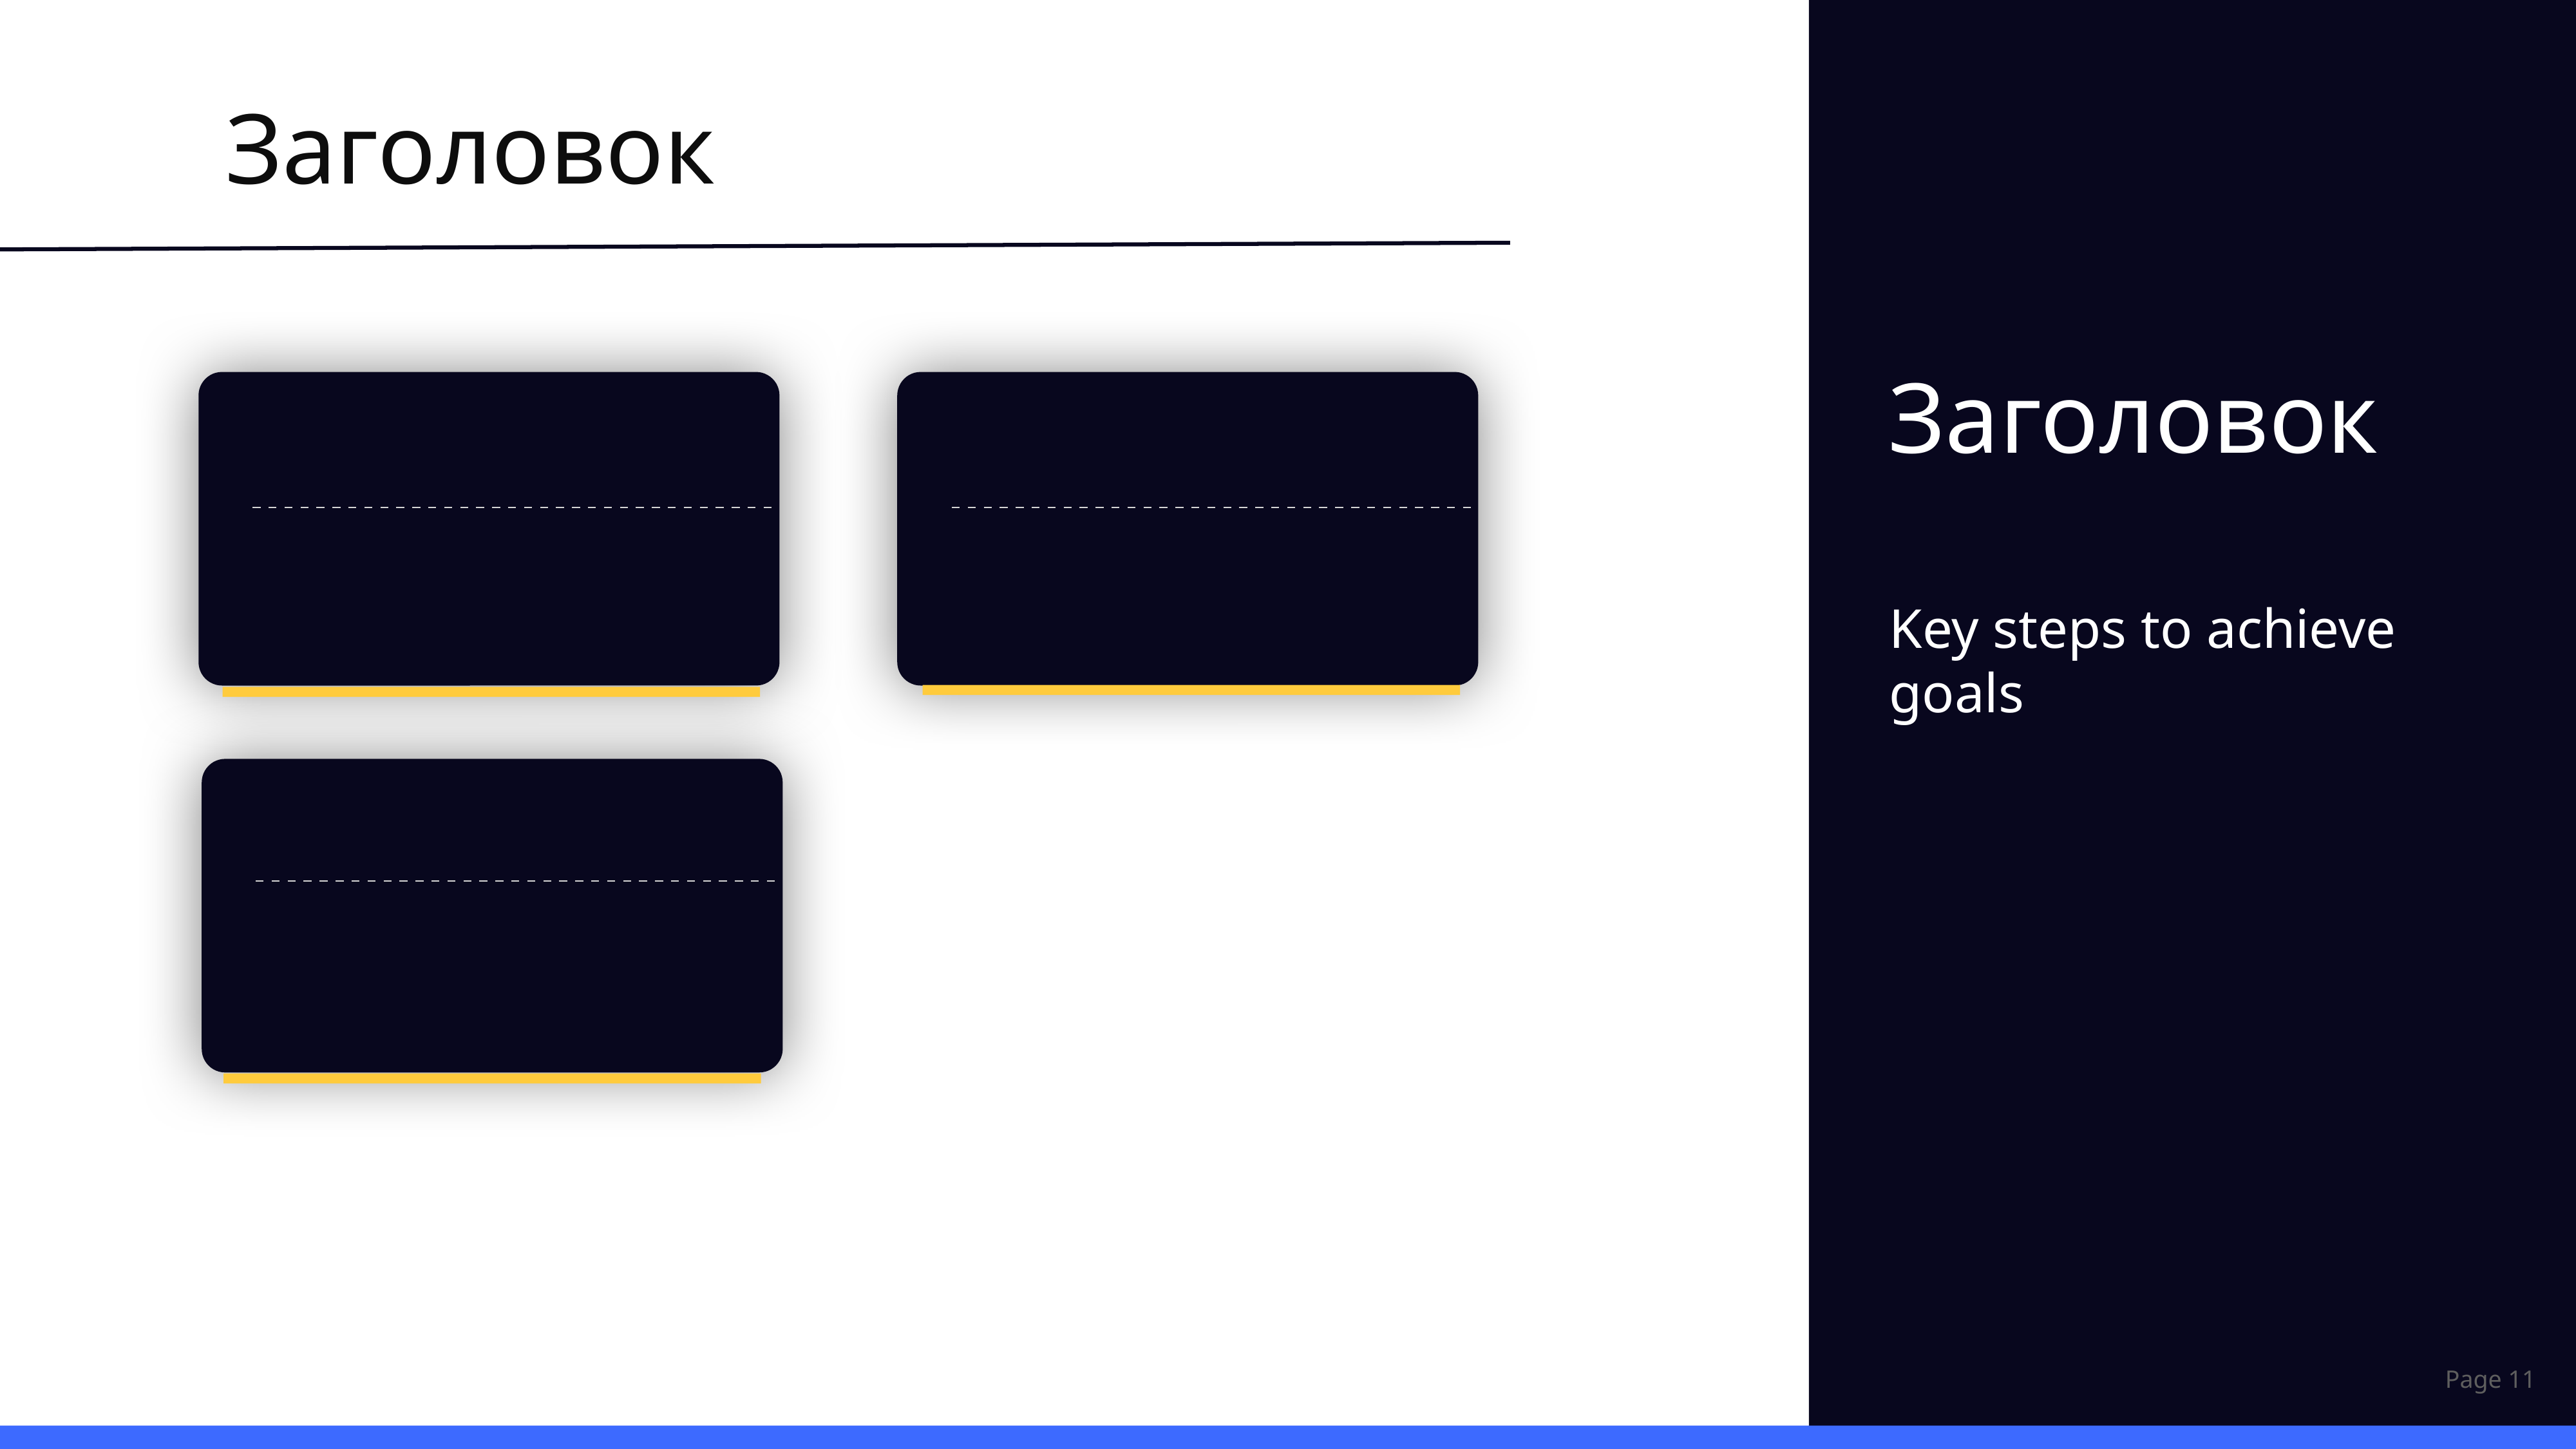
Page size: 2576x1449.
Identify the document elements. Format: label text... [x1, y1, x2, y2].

text_box Key steps to achieve goals [1884, 589, 2402, 729]
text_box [198, 372, 780, 686]
text_box [222, 687, 761, 697]
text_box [201, 759, 783, 1073]
text_box [223, 1073, 761, 1084]
text_box Заголовок [220, 82, 721, 209]
text_box [0, 1425, 2576, 1449]
text_box [922, 686, 1461, 696]
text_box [896, 372, 1479, 686]
text_box [1808, 0, 2576, 1425]
text_box Page 11 [2439, 1358, 2541, 1399]
text_box Заголовок [1883, 351, 2385, 591]
